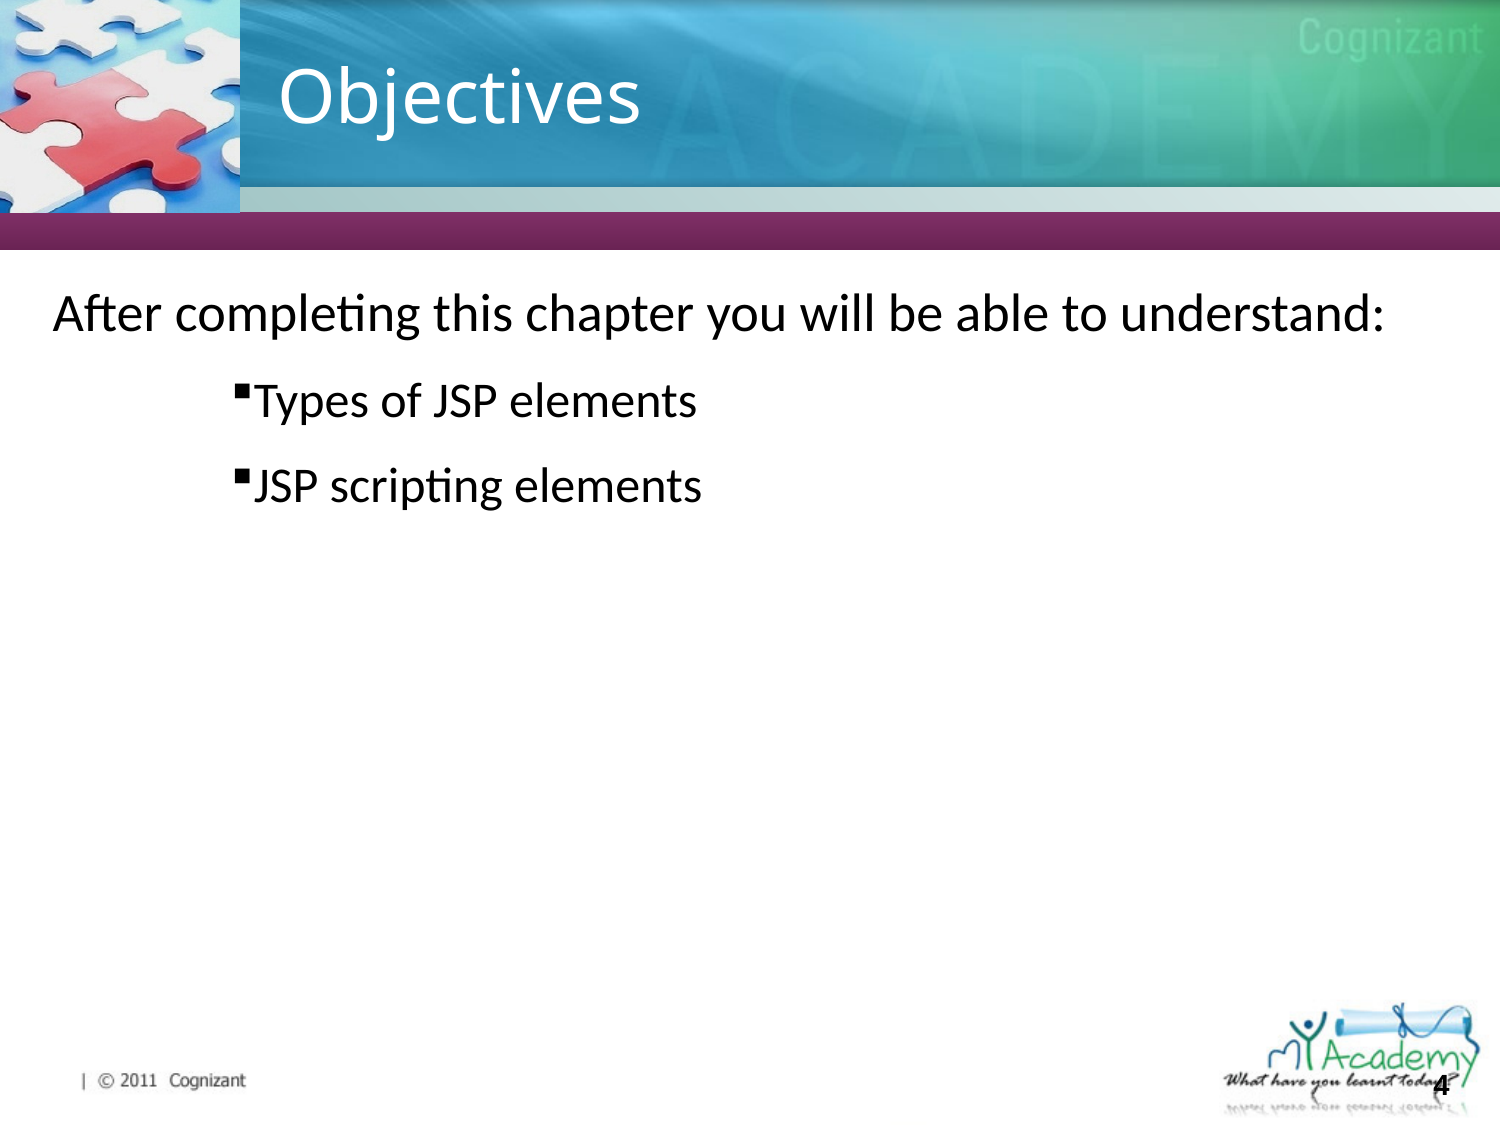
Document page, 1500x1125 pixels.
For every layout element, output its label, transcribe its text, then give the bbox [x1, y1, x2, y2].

list After completing this chapter you will be able to understand: Types of JSP elements JSP scripting elements [37, 188, 1463, 1001]
slide_number 4 [1418, 1059, 1492, 1112]
title Objectives [262, 0, 1500, 188]
picture [0, 250, 1500, 1125]
picture [0, 0, 262, 213]
